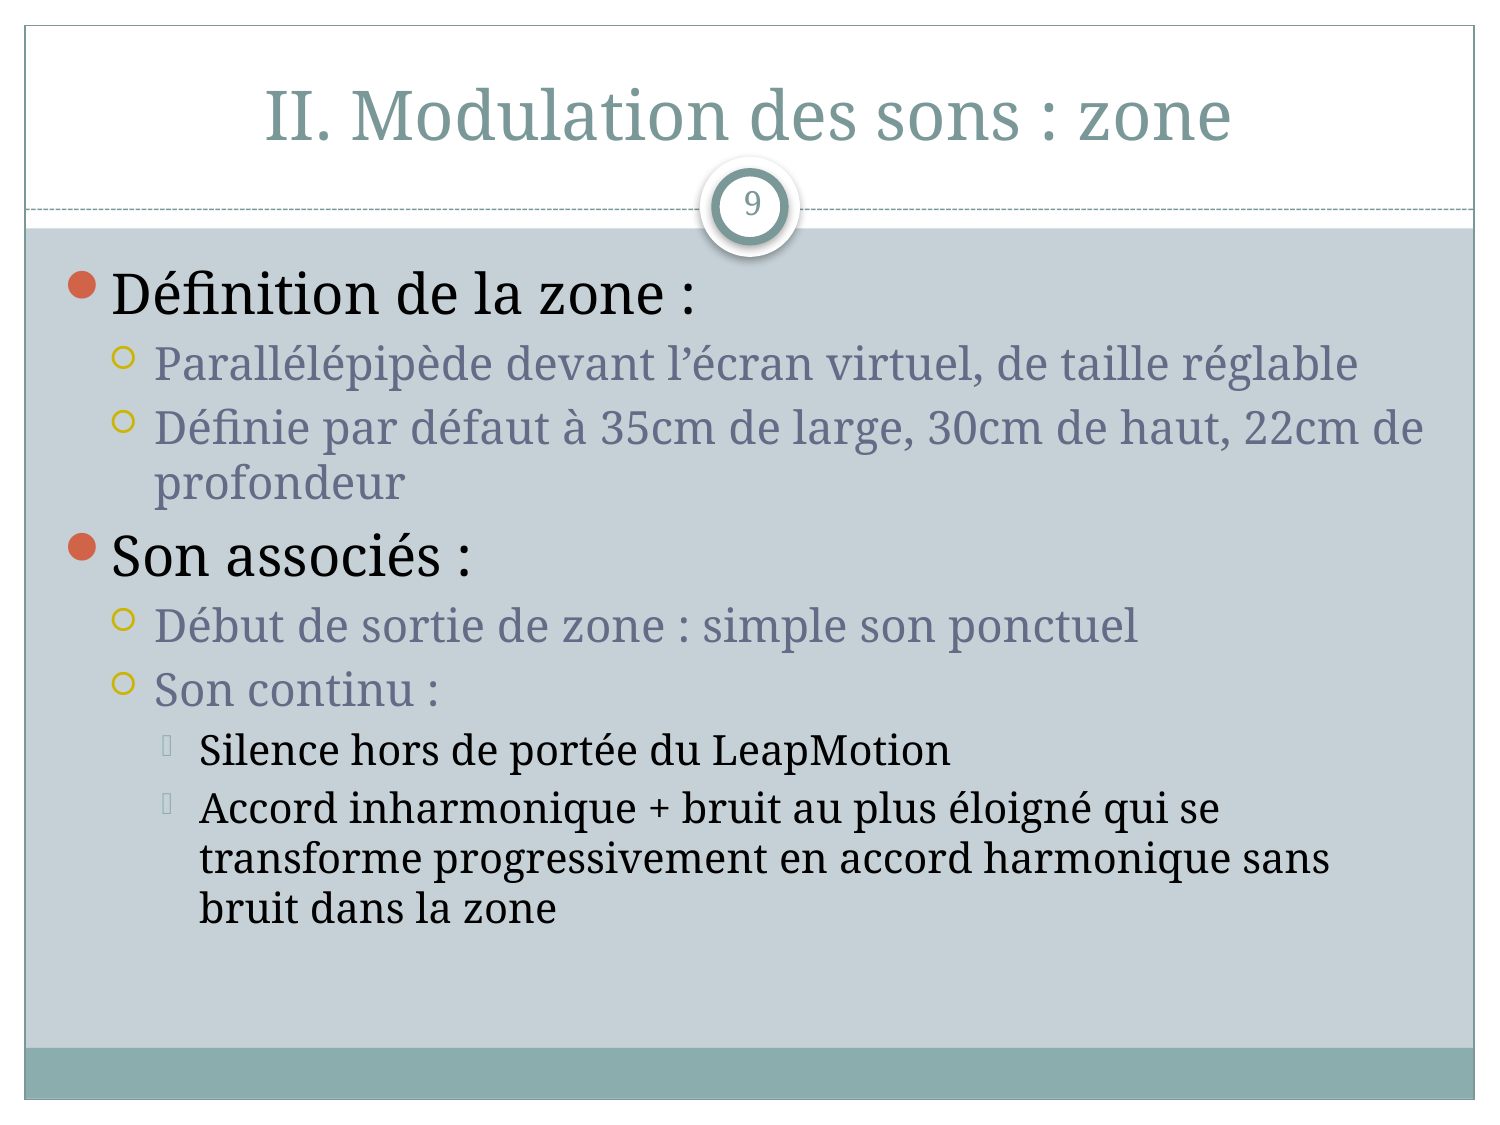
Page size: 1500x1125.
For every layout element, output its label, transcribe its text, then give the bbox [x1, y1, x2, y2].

list Définition de la zone : Parallélépipède devant l’écran virtuel, de taille réglable Définie par défaut à 35cm de large, 30cm de haut, 22cm de profondeur Son associés : Début de sortie de zone : simple son ponctuel Son continu : Silence hors de portée du LeapMotion Accord inharmonique + bruit au plus éloigné qui se transforme progressivement en accord harmonique sans bruit dans la zone [49, 250, 1445, 1001]
title II. Modulation des sons : zone [49, 37, 1450, 162]
slide_number 9 [715, 168, 791, 241]
